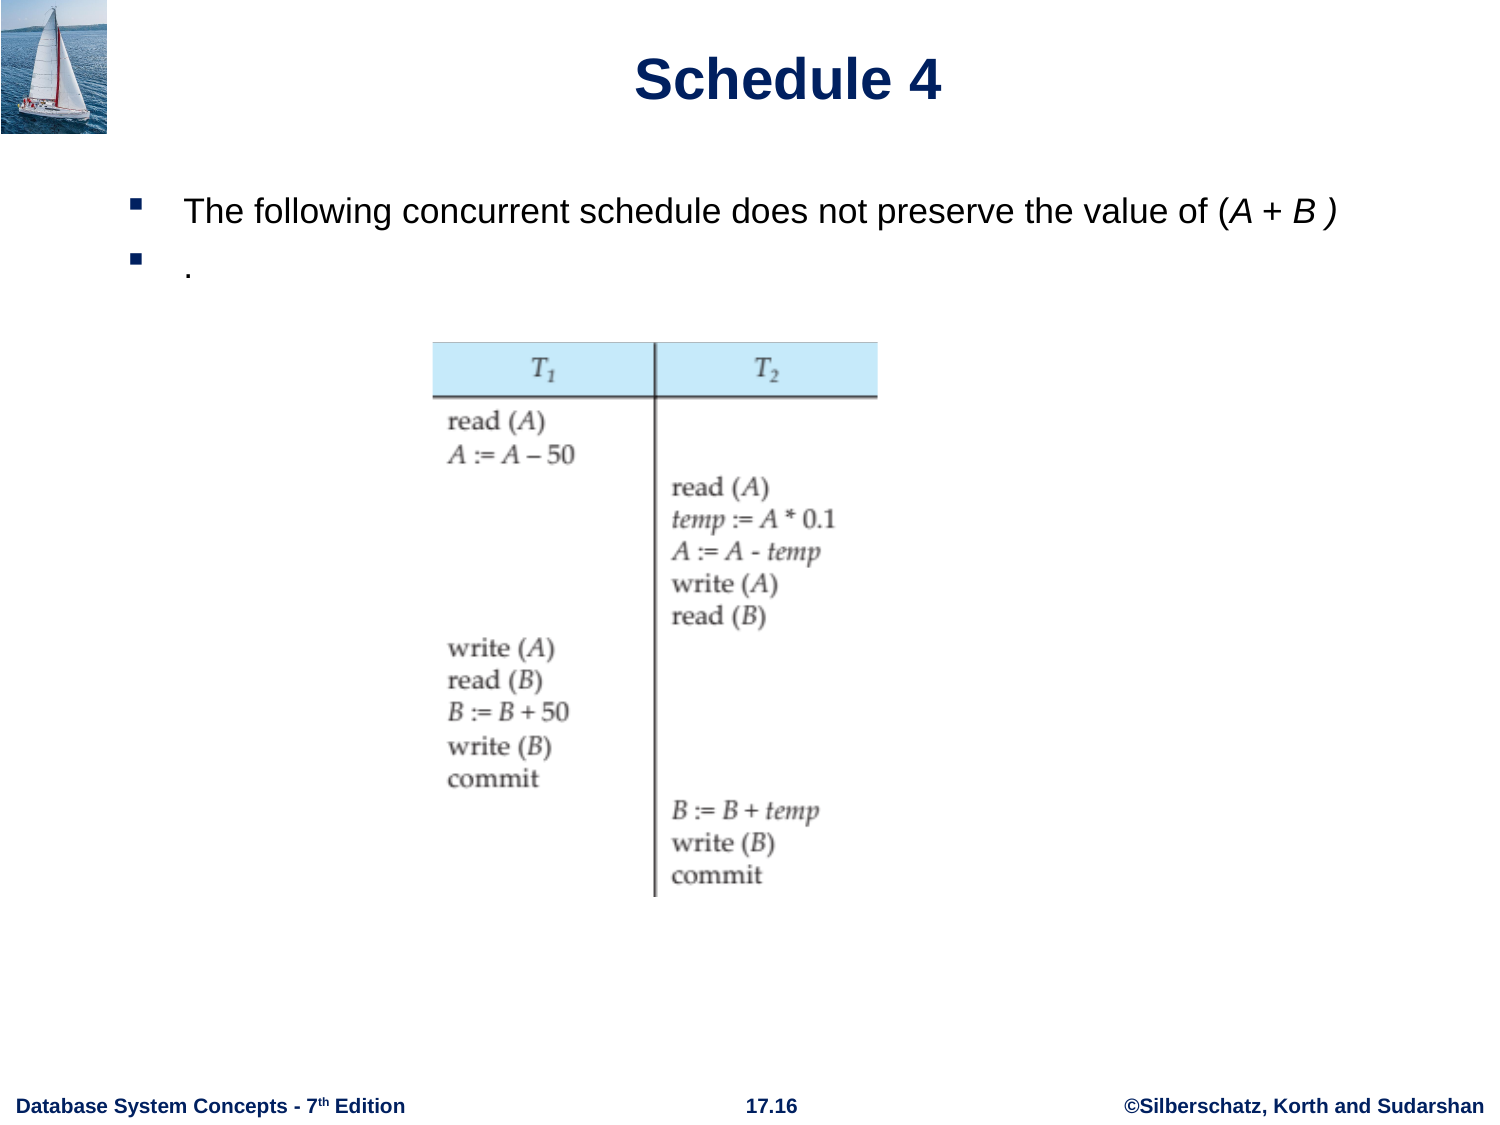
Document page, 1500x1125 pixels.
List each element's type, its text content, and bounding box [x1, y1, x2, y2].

picture [432, 340, 878, 898]
title Schedule 4 [125, 18, 1452, 120]
picture [1, 0, 107, 134]
list The following concurrent schedule does not preserve the value of (A + B ) . [112, 180, 1451, 1062]
